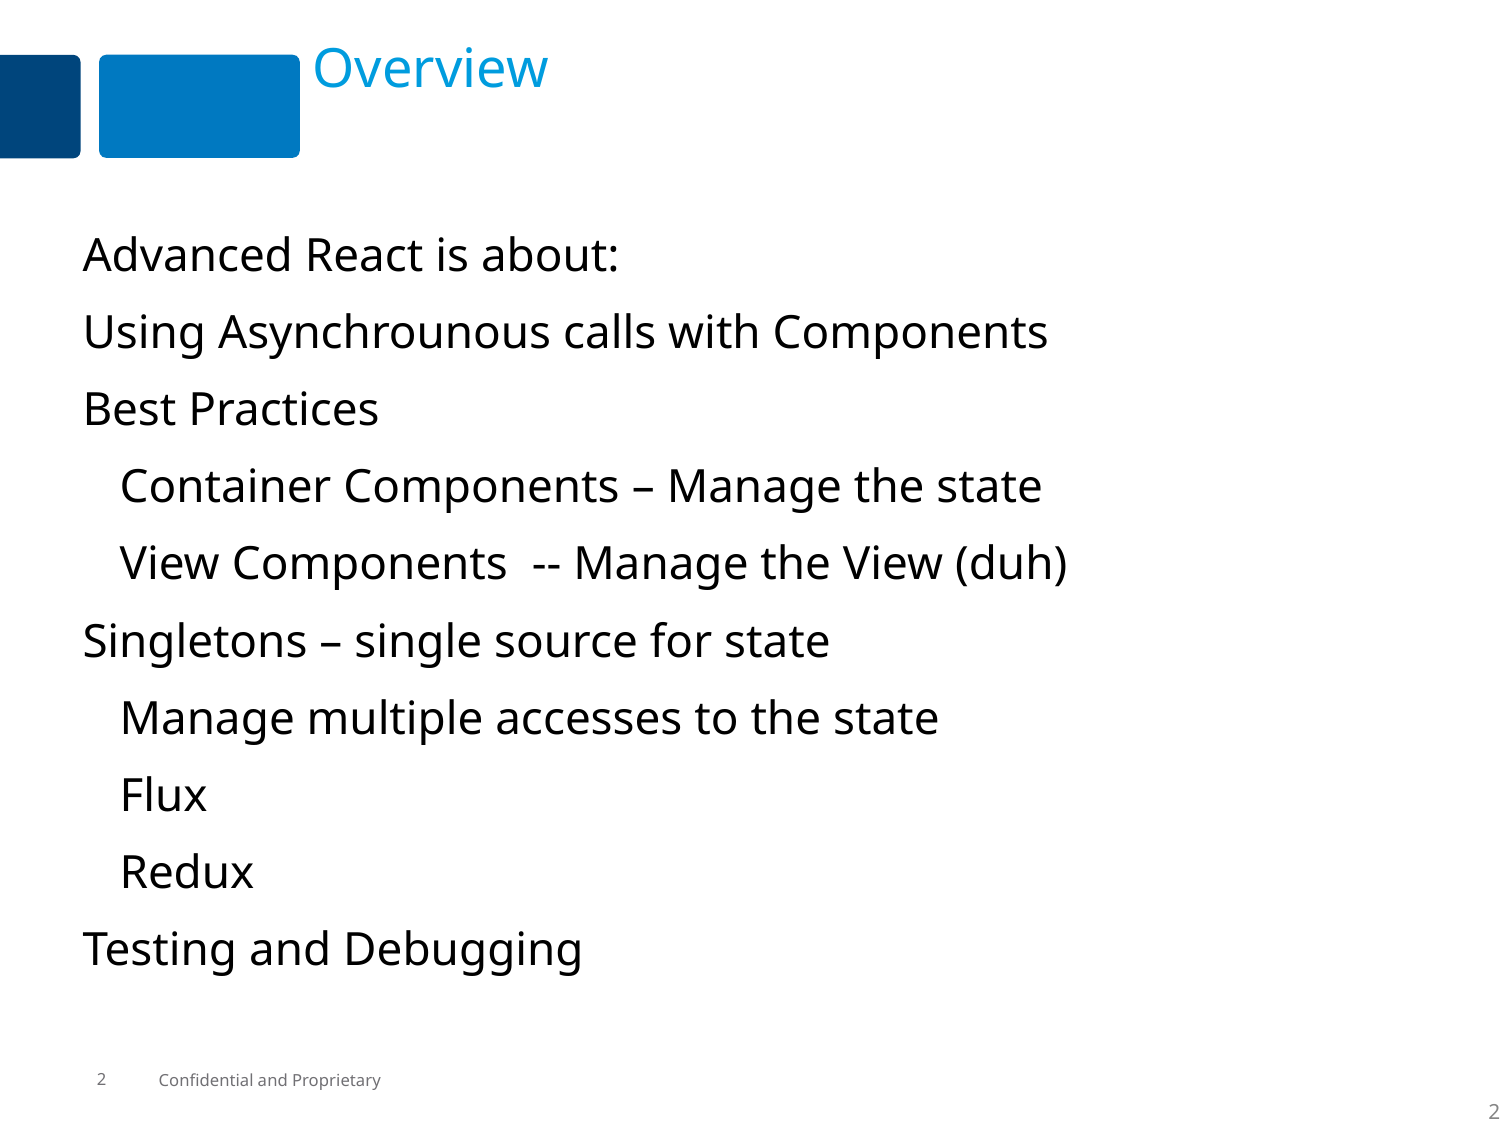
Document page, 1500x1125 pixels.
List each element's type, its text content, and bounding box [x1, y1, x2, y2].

slide_number 2 [1351, 1074, 1500, 1125]
list Advanced React is about: Using Asynchrounous calls with Components Best Practices Container Components – Manage the state View Components -- Manage the View (duh) Singletons – single source for state Manage multiple accesses to the state Flux Redux Testing and Debugging [82, 221, 1413, 1013]
title Overview [312, 37, 1463, 175]
